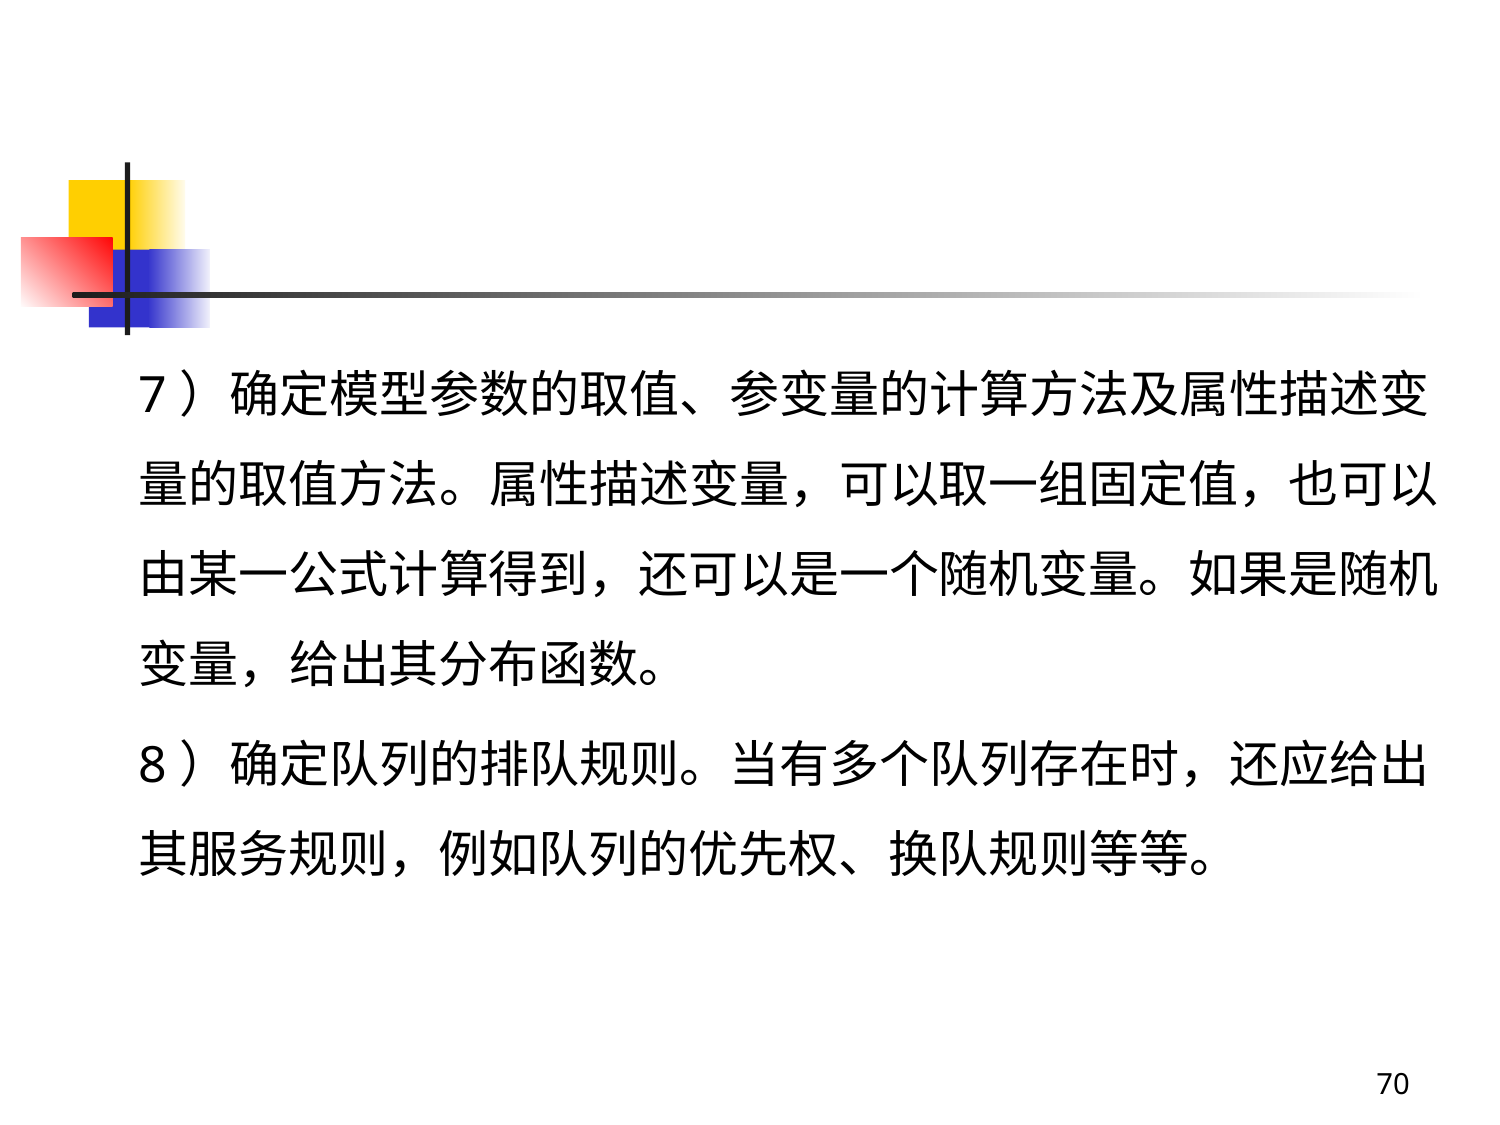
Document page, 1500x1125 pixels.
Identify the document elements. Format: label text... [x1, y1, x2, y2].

slide_number 70 [1112, 1037, 1425, 1113]
list 7）确定模型参数的取值、参变量的计算方法及属性描述变量的取值方法。属性描述变量，可以取一组固定值，也可以由某一公式计算得到，还可以是一个随机变量。如果是随机变量，给出其分布函数。 8）确定队列的排队规则。当有多个队列存在时，还应给出其服务规则，例如队列的优先权、换队规则等等。 [123, 324, 1463, 1000]
